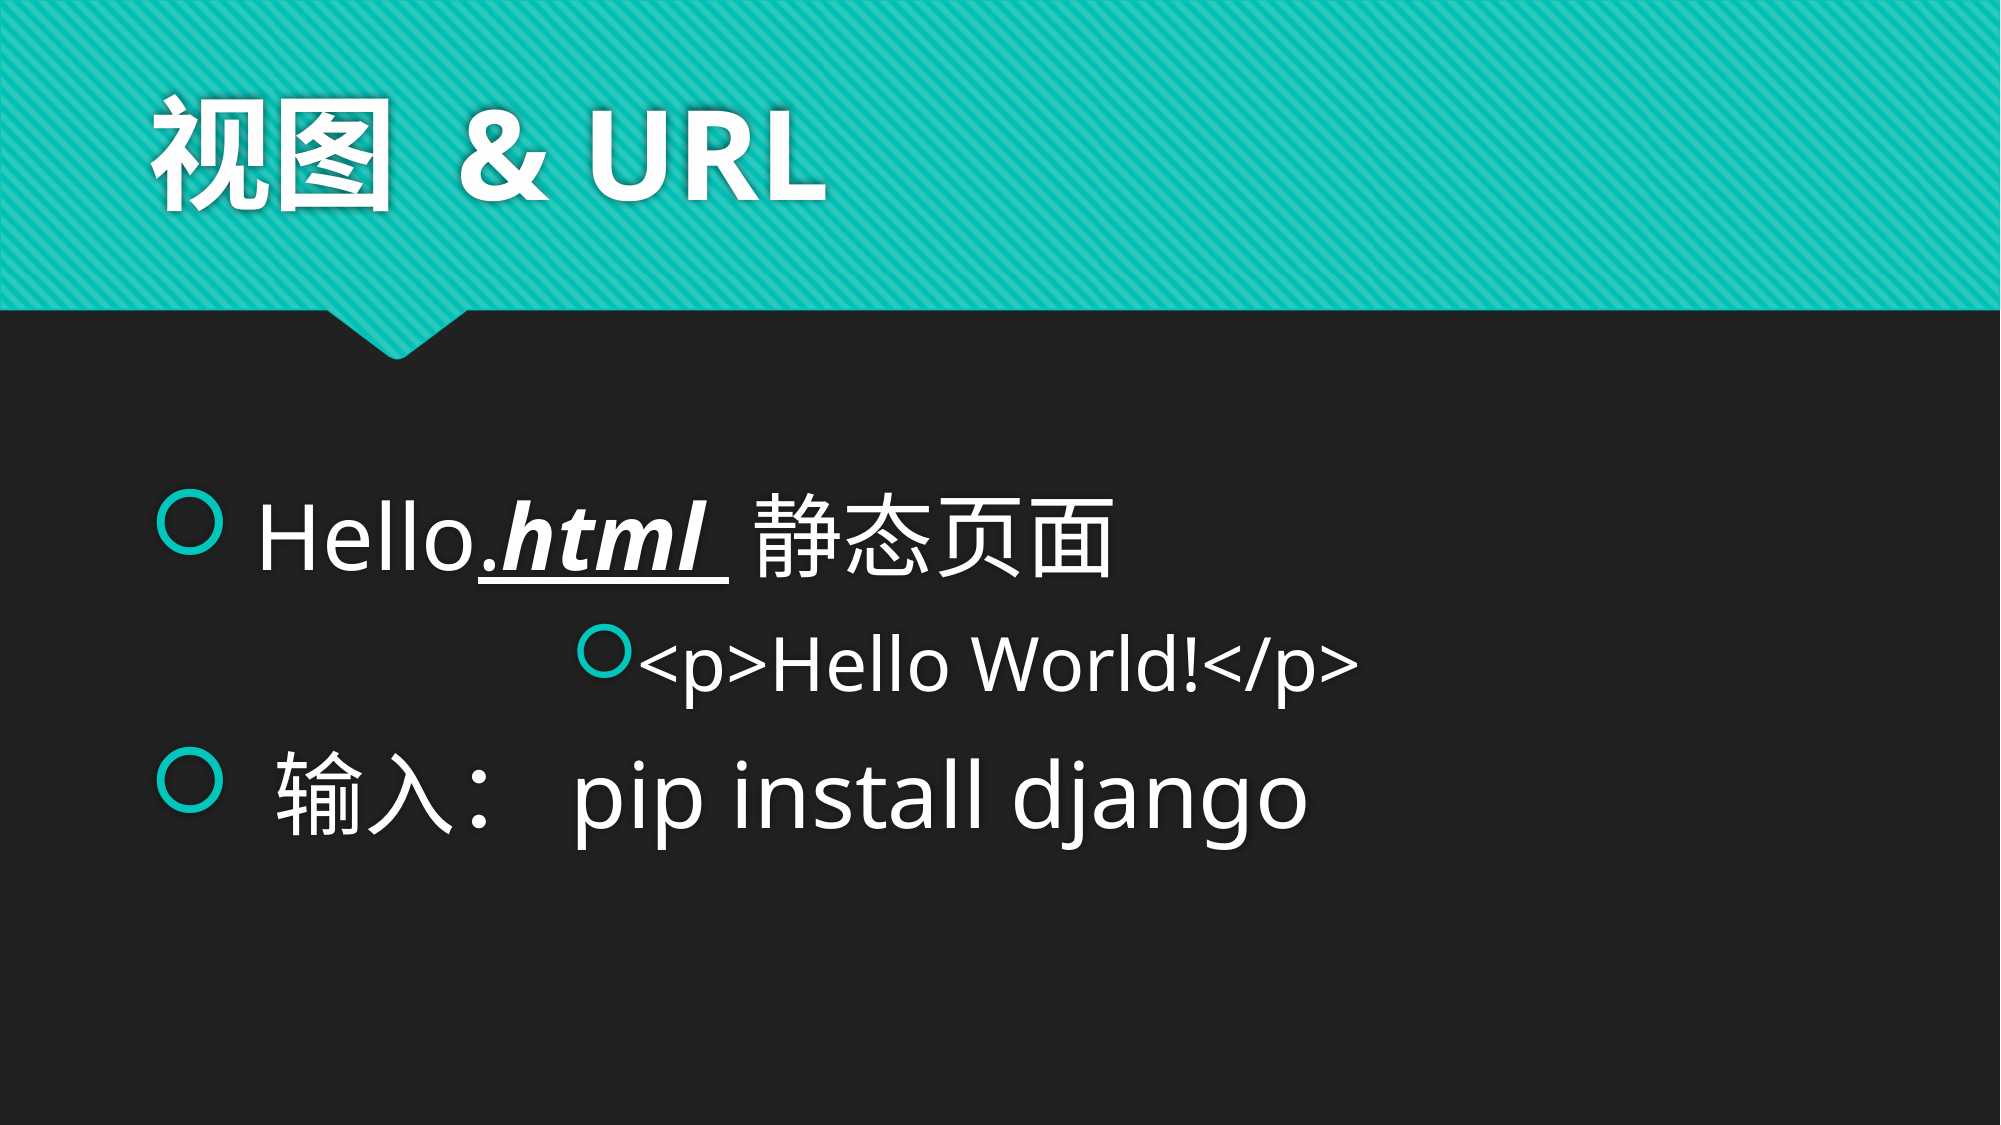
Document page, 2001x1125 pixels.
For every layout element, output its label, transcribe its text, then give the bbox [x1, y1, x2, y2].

title 视图 & URL [132, 73, 1868, 233]
list Hello.html 静态页面 <p>Hello World!</p> 输入：pip install django [134, 364, 1866, 962]
